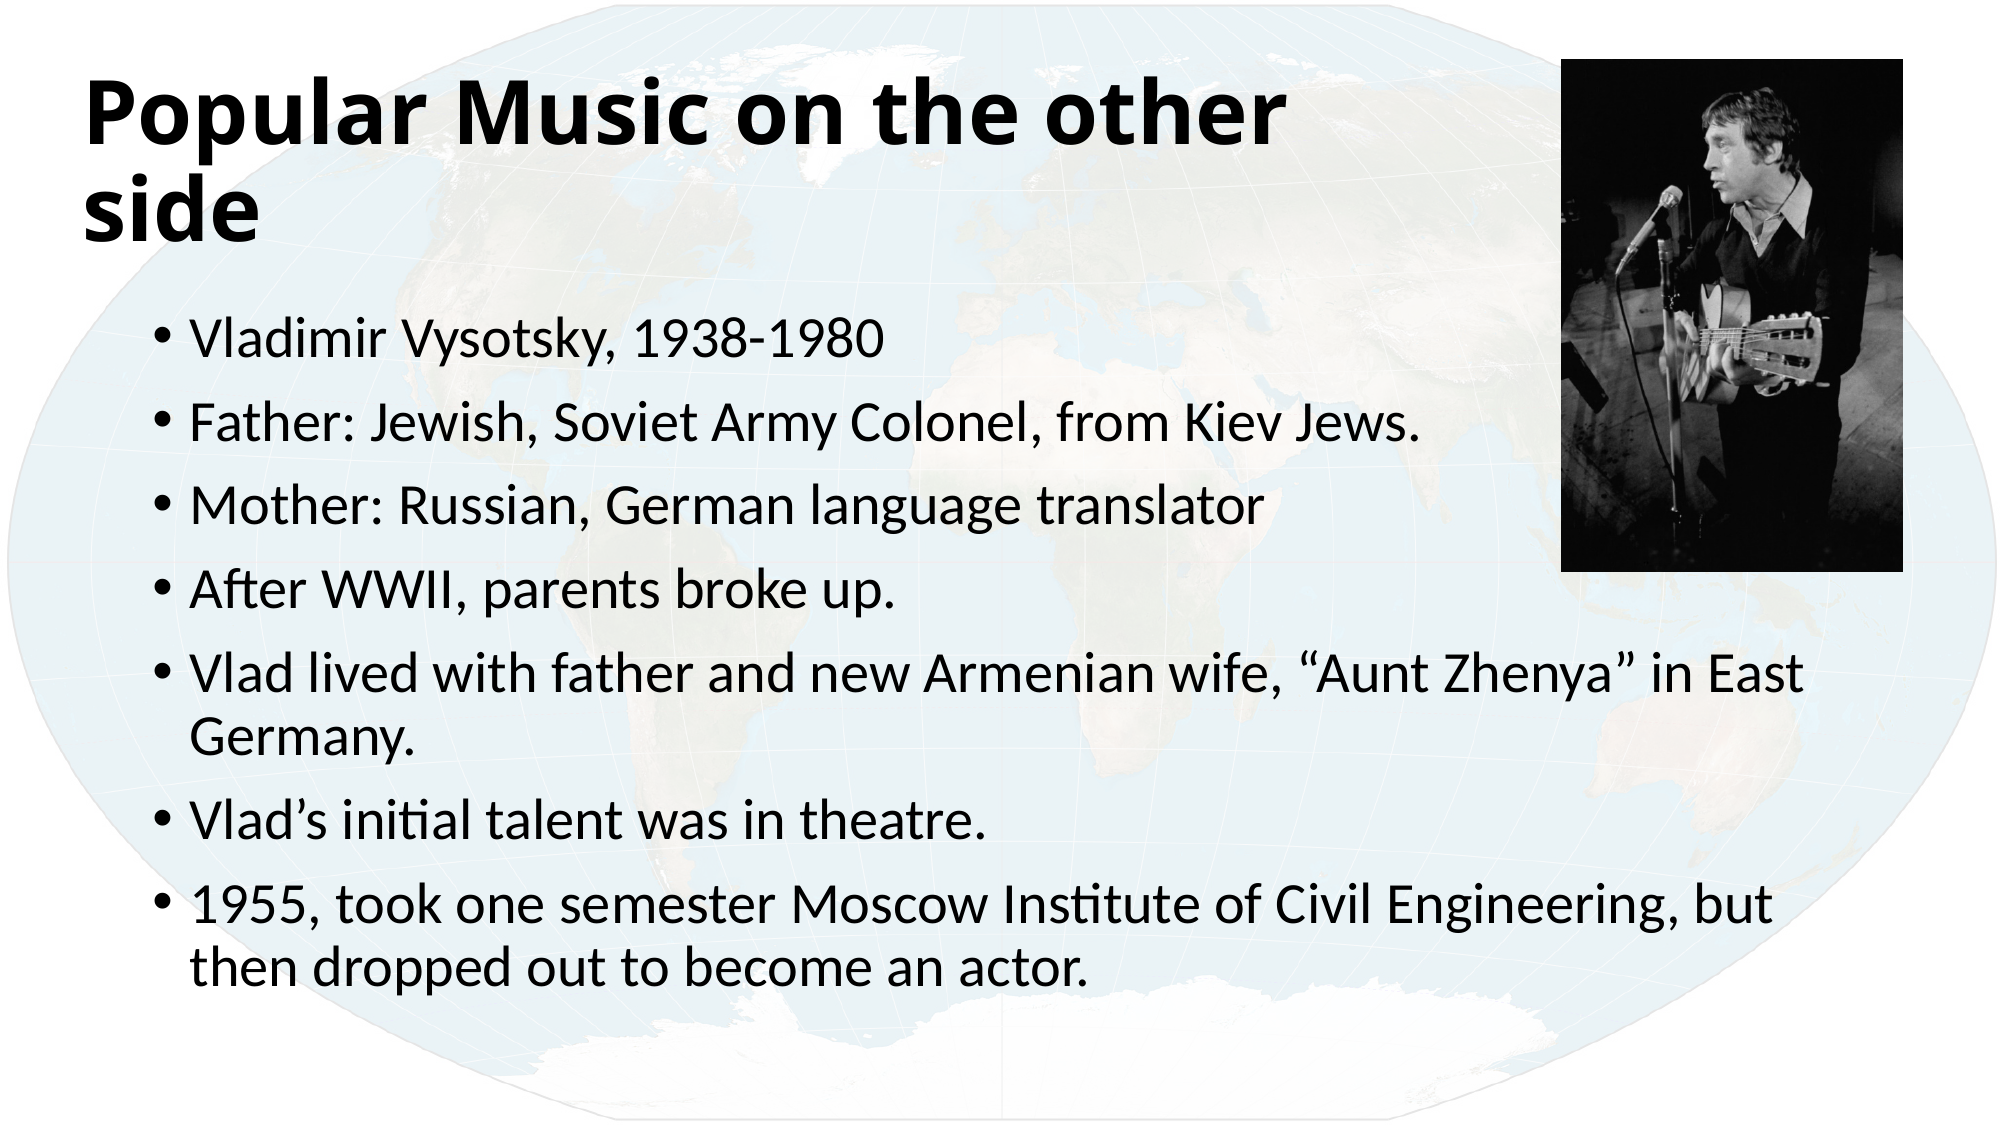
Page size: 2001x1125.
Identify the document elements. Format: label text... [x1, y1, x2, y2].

title Popular Music on the other side [67, 59, 1507, 269]
list Vladimir Vysotsky, 1938-1980 Father: Jewish, Soviet Army Colonel, from Kiev Jews. Mother: Russian, German language translator After WWII, parents broke up. Vlad lived with father and new Armenian wife, “Aunt Zhenya” in East Germany. Vlad’s initial talent was in theatre. 1955, took one semester Moscow Institute of Civil Engineering, but then dropped out to become an actor. [137, 299, 1863, 1014]
picture [1561, 59, 1903, 572]
